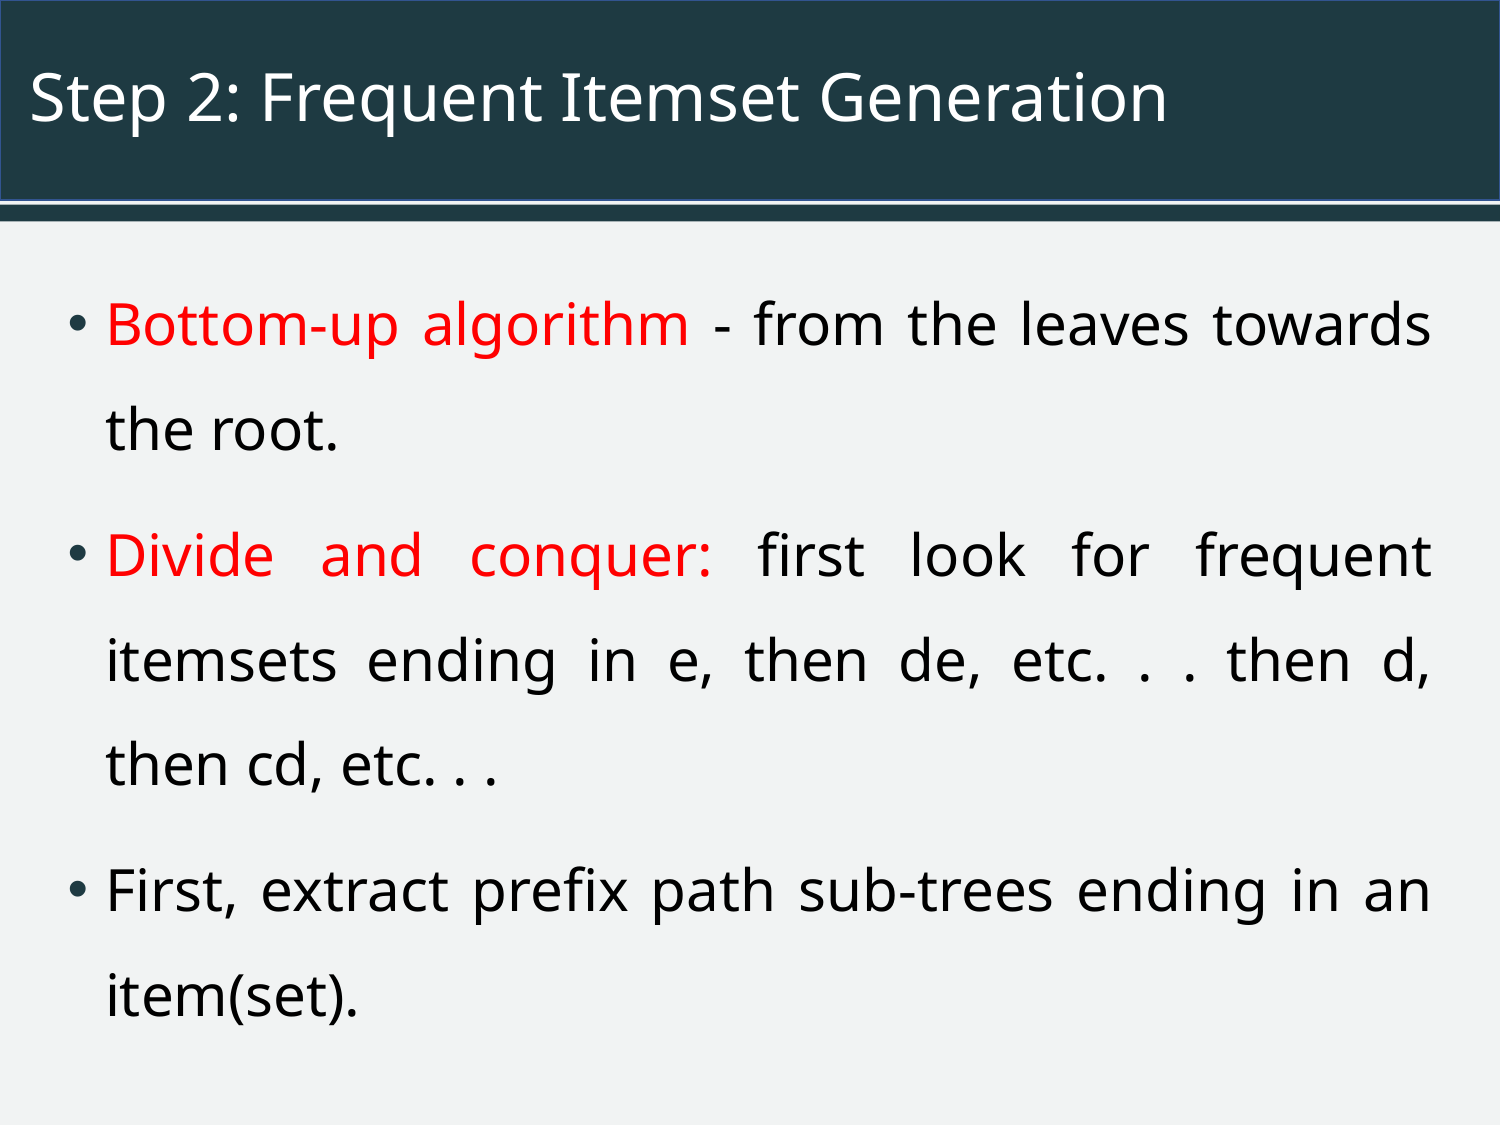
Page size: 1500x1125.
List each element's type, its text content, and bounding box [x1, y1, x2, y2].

title Step 2: Frequent Itemset Generation [14, 0, 1500, 200]
list Bottom-up algorithm - from the leaves towards the root. Divide and conquer: first look for frequent itemsets ending in e, then de, etc. . . then d, then cd, etc. . . First, extract prefix path sub-trees ending in an item(set). [52, 245, 1448, 1096]
